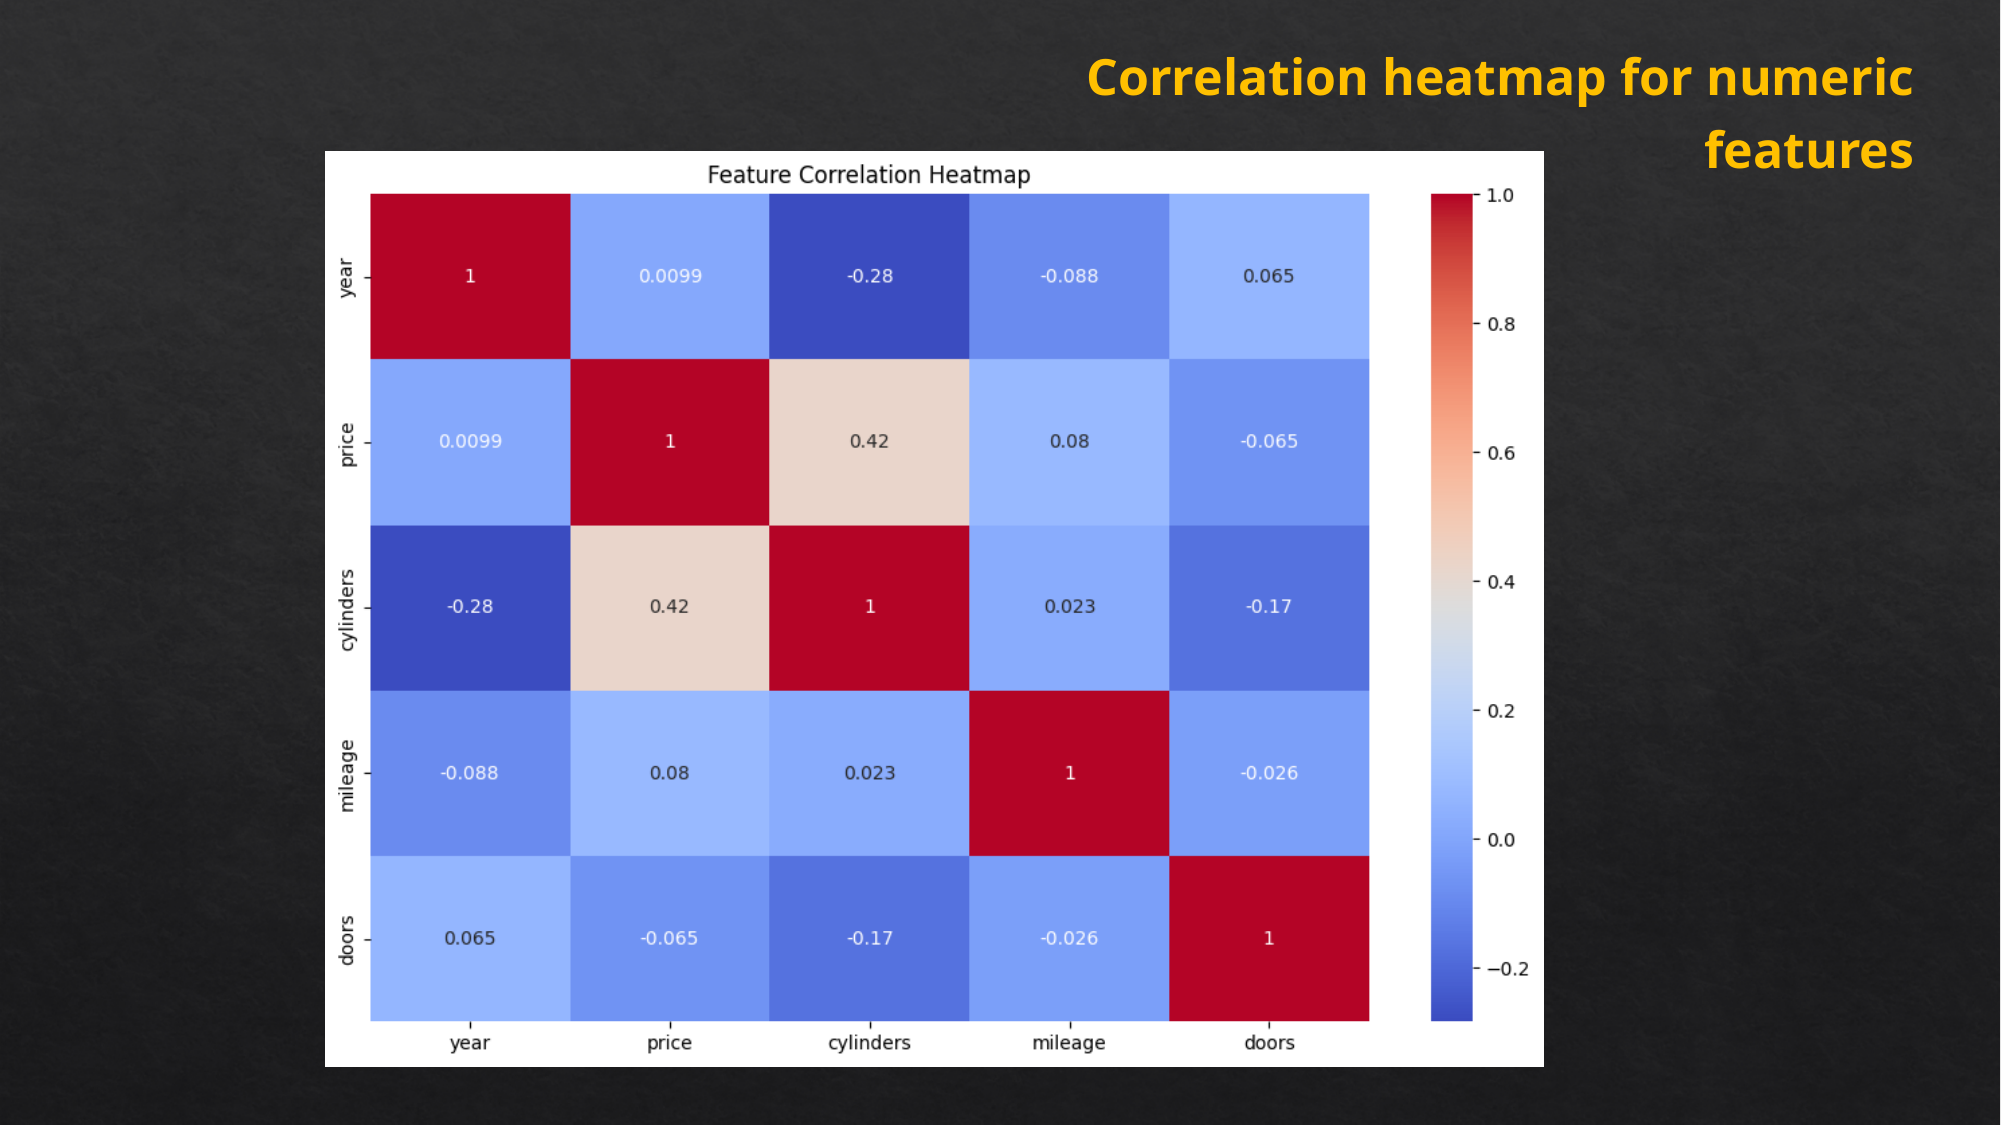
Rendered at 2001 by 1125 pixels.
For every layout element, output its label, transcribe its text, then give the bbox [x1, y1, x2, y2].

text_box Correlation heatmap for numeric features [856, 25, 1930, 186]
picture [325, 151, 1544, 1067]
